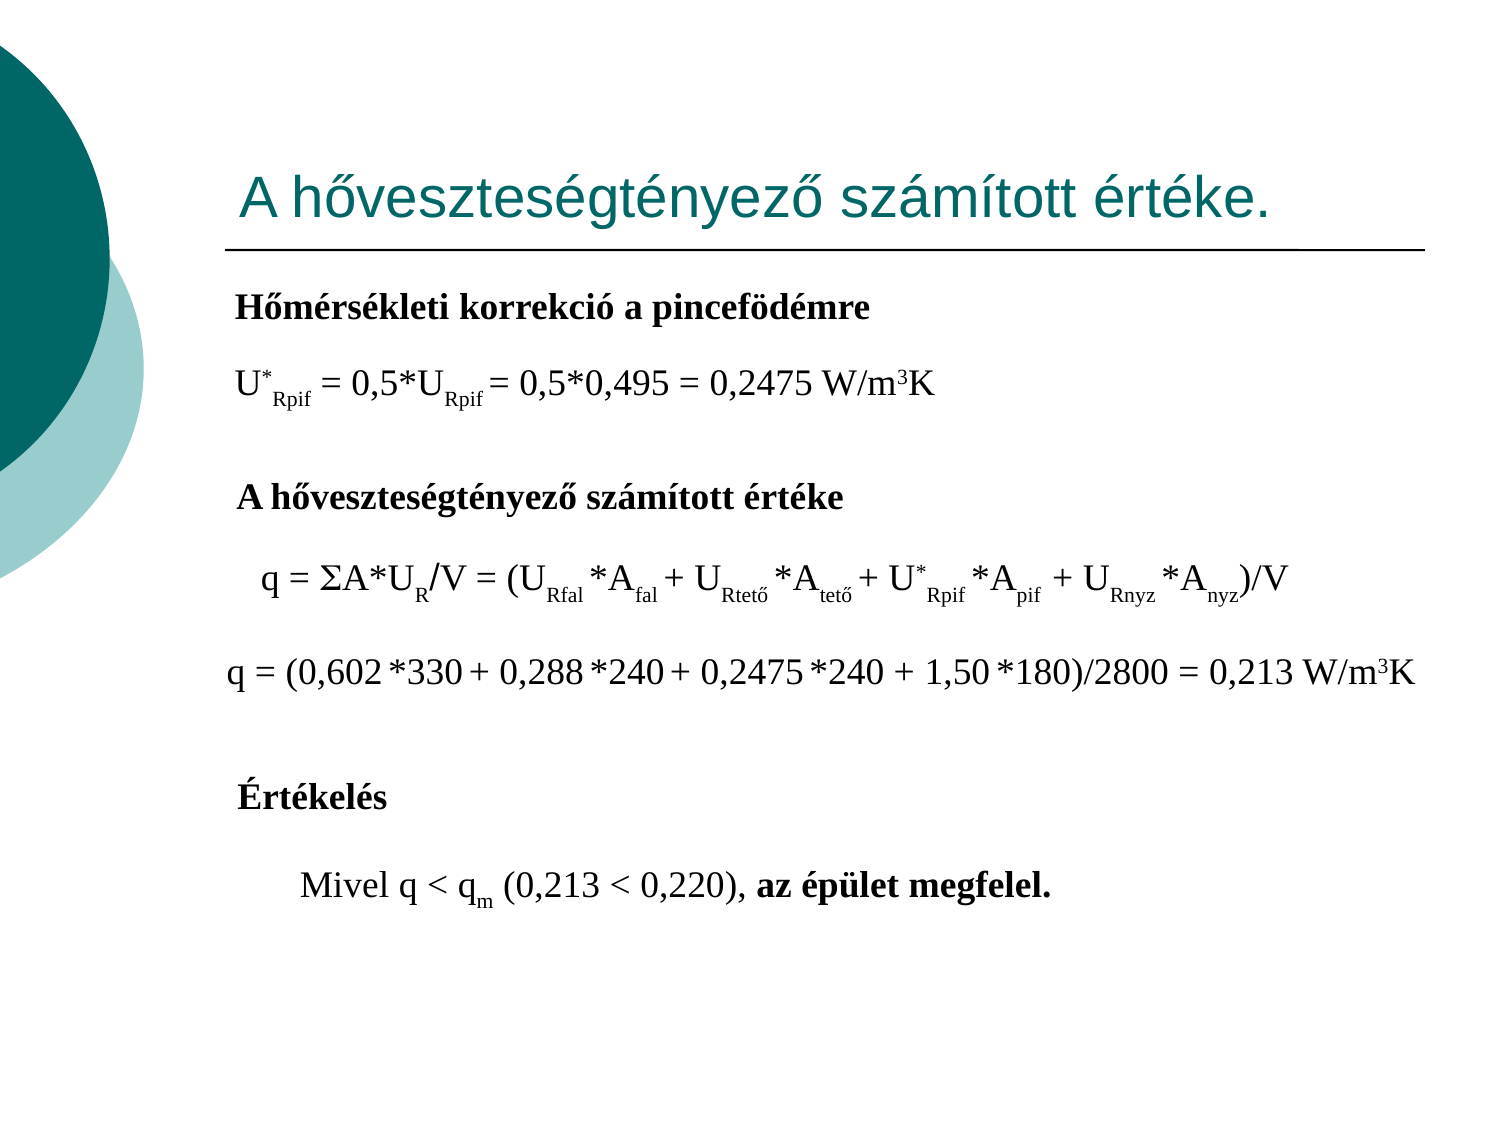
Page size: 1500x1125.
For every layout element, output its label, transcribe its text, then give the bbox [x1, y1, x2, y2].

title A hőveszteségtényező számított értéke. [224, 49, 1425, 237]
text_box Értékelés [222, 764, 403, 825]
text_box Hőmérsékleti korrekció a pincefödémre [220, 274, 887, 335]
text_box A hőveszteségtényező számított értéke [221, 464, 860, 525]
text_box Mivel q < qm (0,213 < 0,220), az épület megfelel. [284, 852, 1077, 921]
text_box q = SA*UR/V = (URfal *Afal + URtető *Atető + U*Rpif *Apif + URnyz *Anyz)/V [246, 546, 1313, 614]
text_box U*Rpif = 0,5*URpif = 0,5*0,495 = 0,2475 W/m3K [219, 350, 960, 419]
text_box q = (0,602 *330 + 0,288 *240 + 0,2475 *240 + 1,50 *180)/2800 = 0,213 W/m3K [211, 639, 1441, 708]
